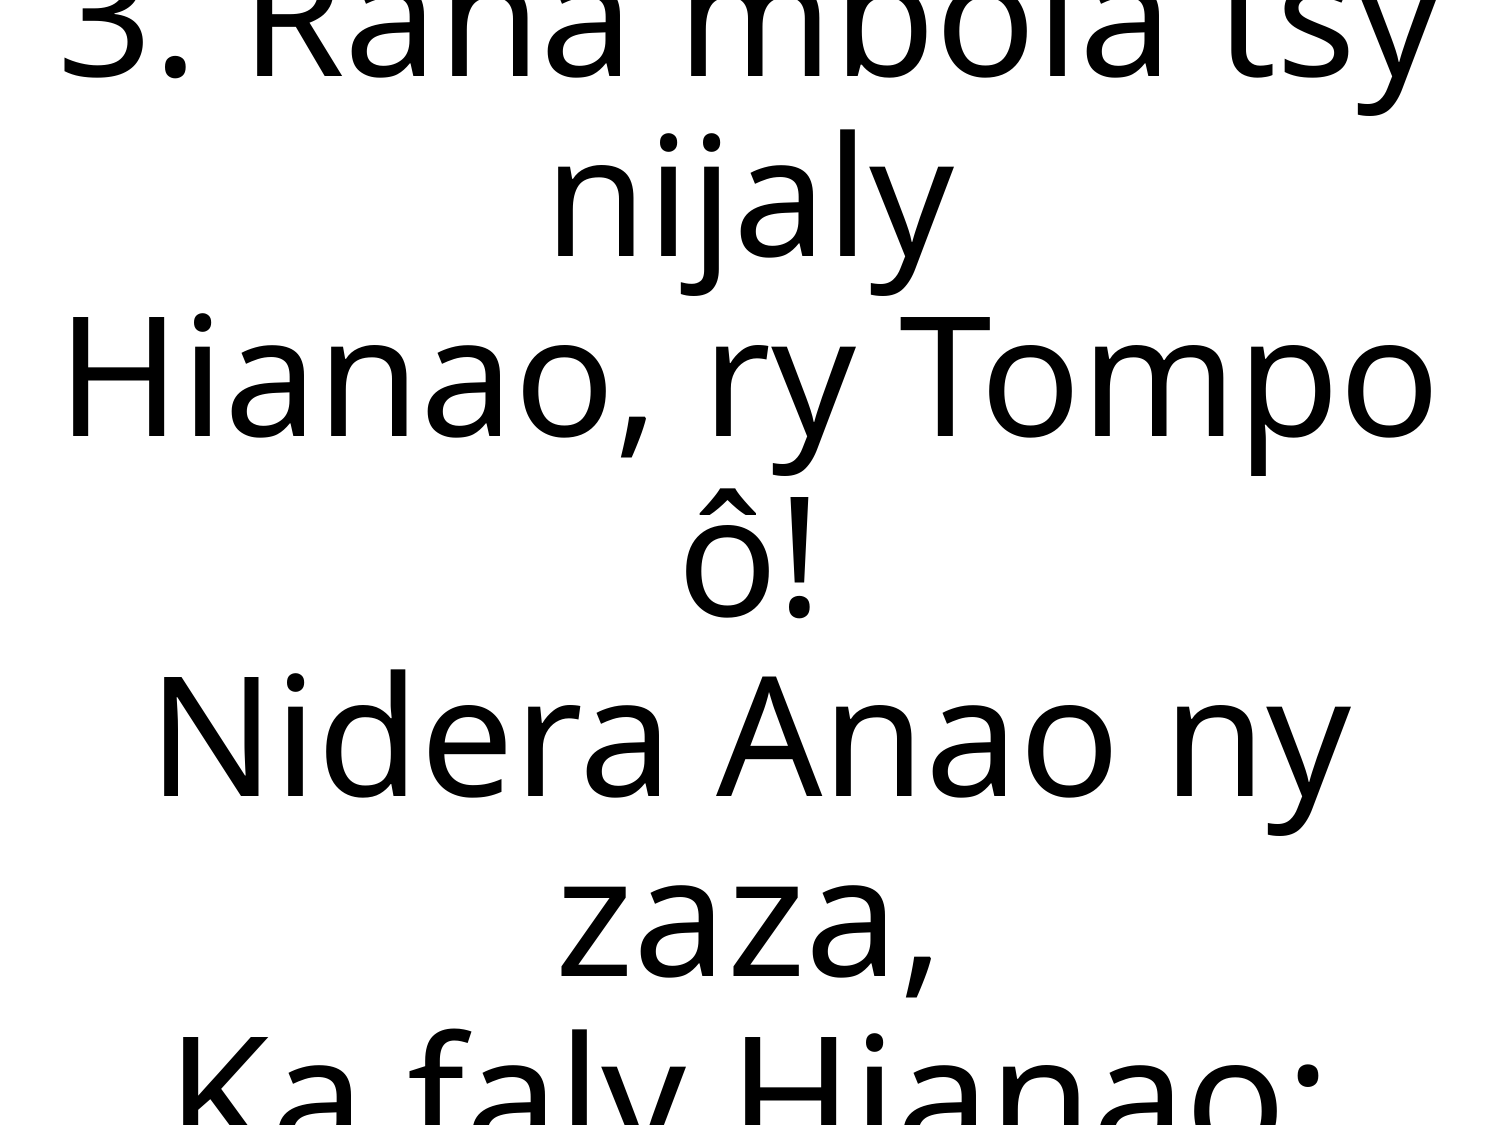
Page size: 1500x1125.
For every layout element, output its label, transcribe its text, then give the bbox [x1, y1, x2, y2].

title 3. Raha mbola tsy nijaly Hianao, ry Tompo ô! Nidera Anao ny zaza, Ka faly Hianao; [0, 453, 1500, 672]
